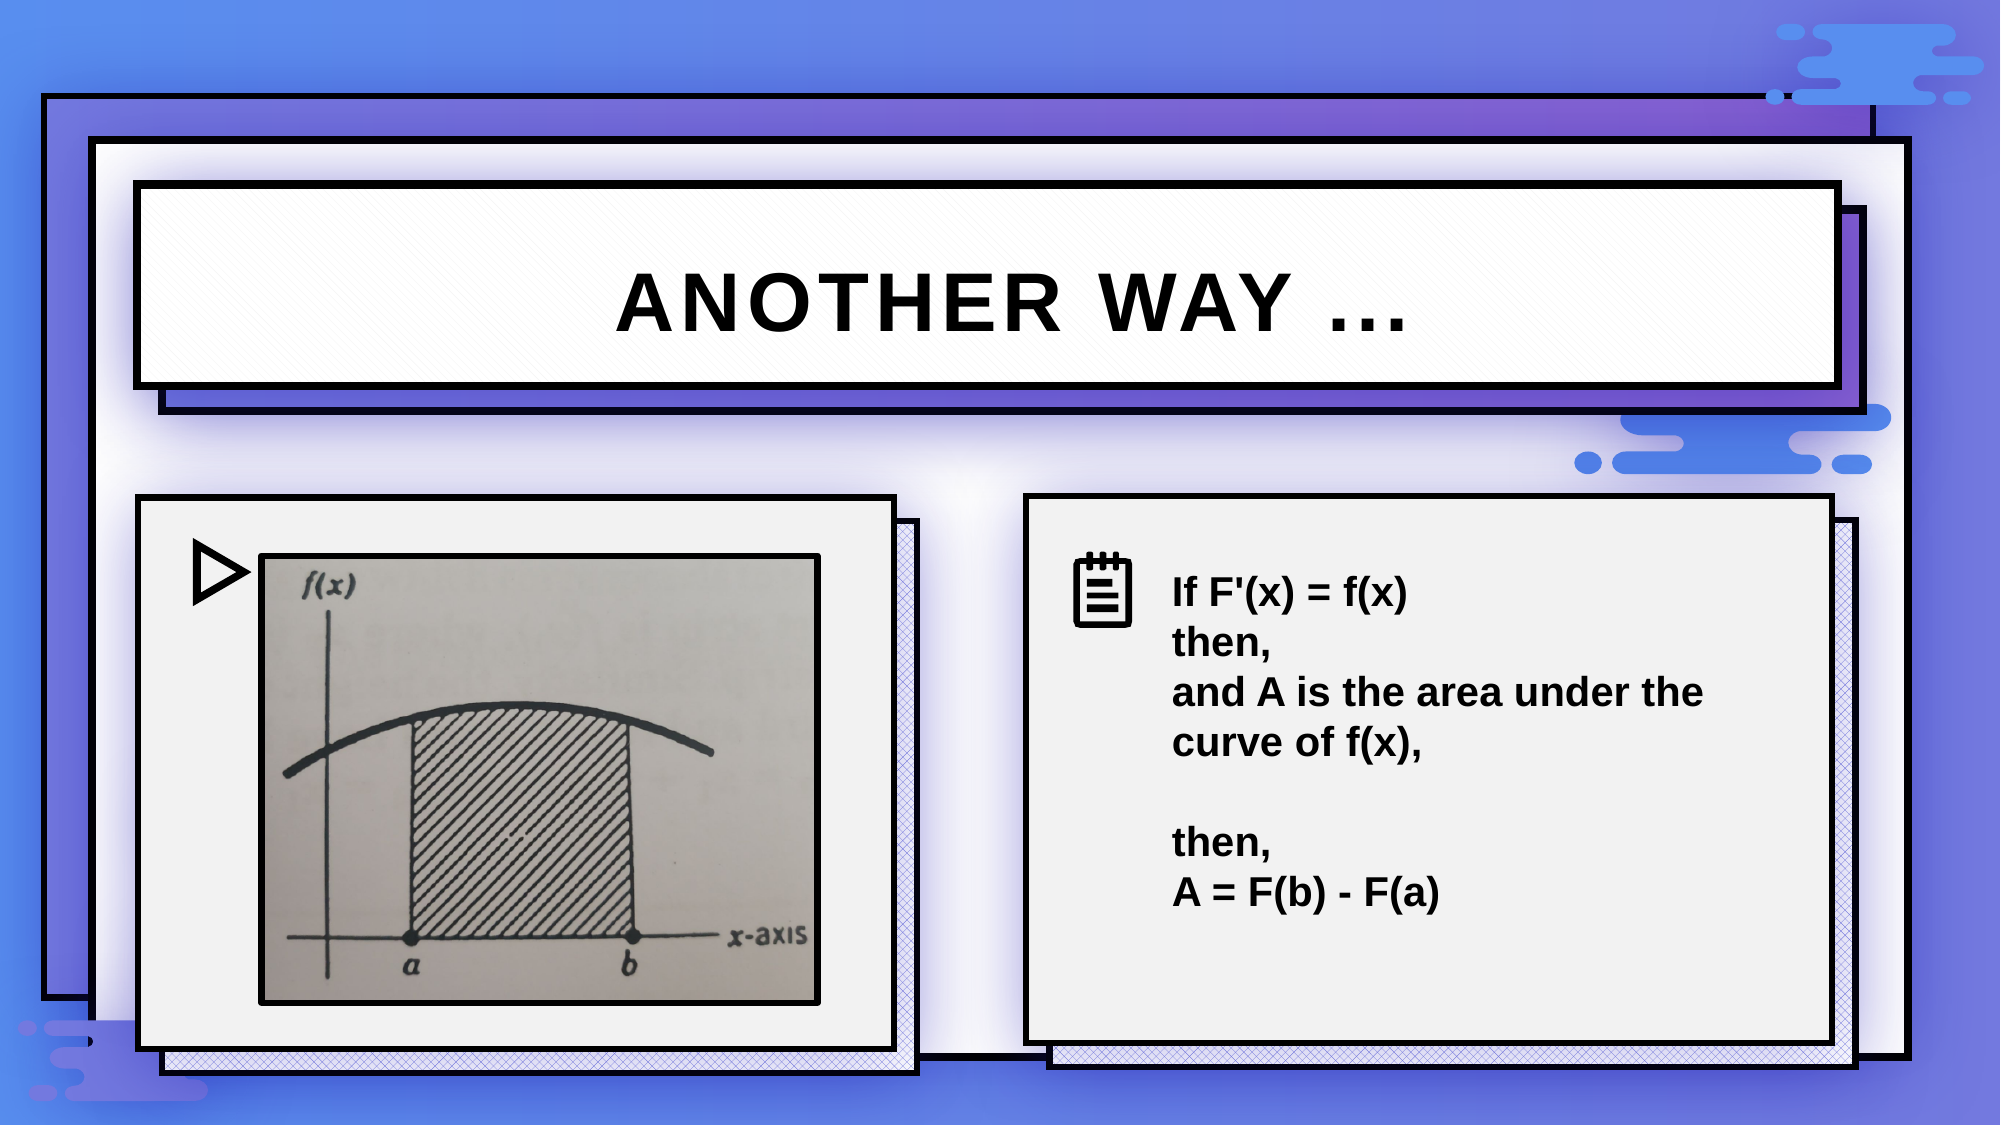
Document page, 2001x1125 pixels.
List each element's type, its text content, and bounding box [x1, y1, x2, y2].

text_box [138, 497, 918, 1073]
text_box ANOTHER WAY ... [417, 240, 1608, 357]
text_box [1086, 604, 1119, 613]
text_box If F'(x) = f(x) then, and A is the area under the curve of f(x), then, A = F(b) - F(a) [1157, 557, 1792, 975]
text_box [1086, 592, 1119, 599]
text_box [136, 184, 1839, 387]
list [264, 558, 815, 1000]
text_box [1073, 551, 1133, 628]
text_box [1025, 495, 1833, 1044]
text_box [1086, 578, 1113, 587]
